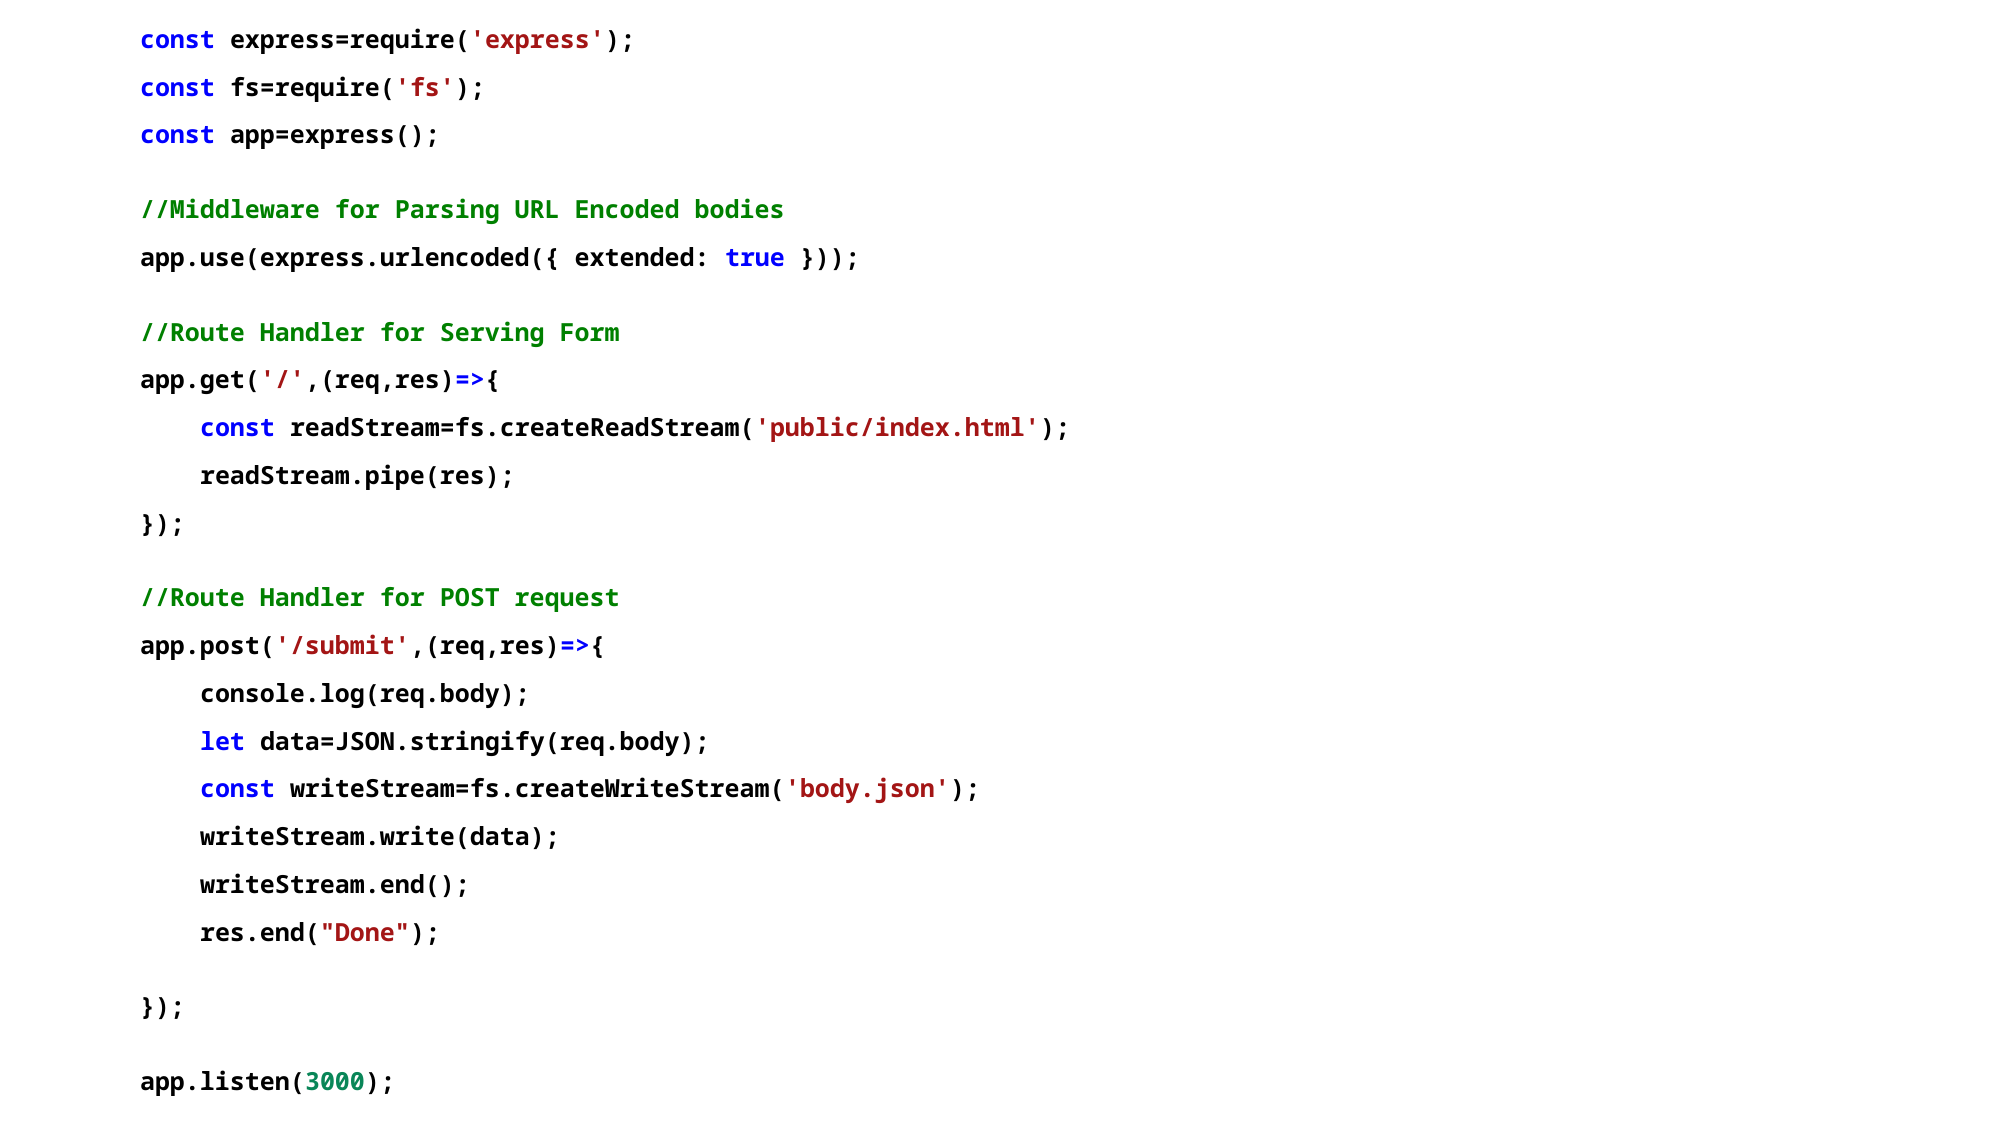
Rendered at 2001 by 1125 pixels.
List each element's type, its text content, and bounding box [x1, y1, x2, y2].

list const express=require('express'); const fs=require('fs'); const app=express(); //Middleware for Parsing URL Encoded bodies app.use(express.urlencoded({ extended: true })); //Route Handler for Serving Form app.get('/',(req,res)=>{ const readStream=fs.createReadStream('public/index.html'); readStream.pipe(res); }); //Route Handler for POST request app.post('/submit',(req,res)=>{ console.log(req.body); let data=JSON.stringify(req.body); const writeStream=fs.createWriteStream('body.json'); writeStream.write(data); writeStream.end(); res.end("Done"); }); app.listen(3000); [125, 19, 1977, 985]
